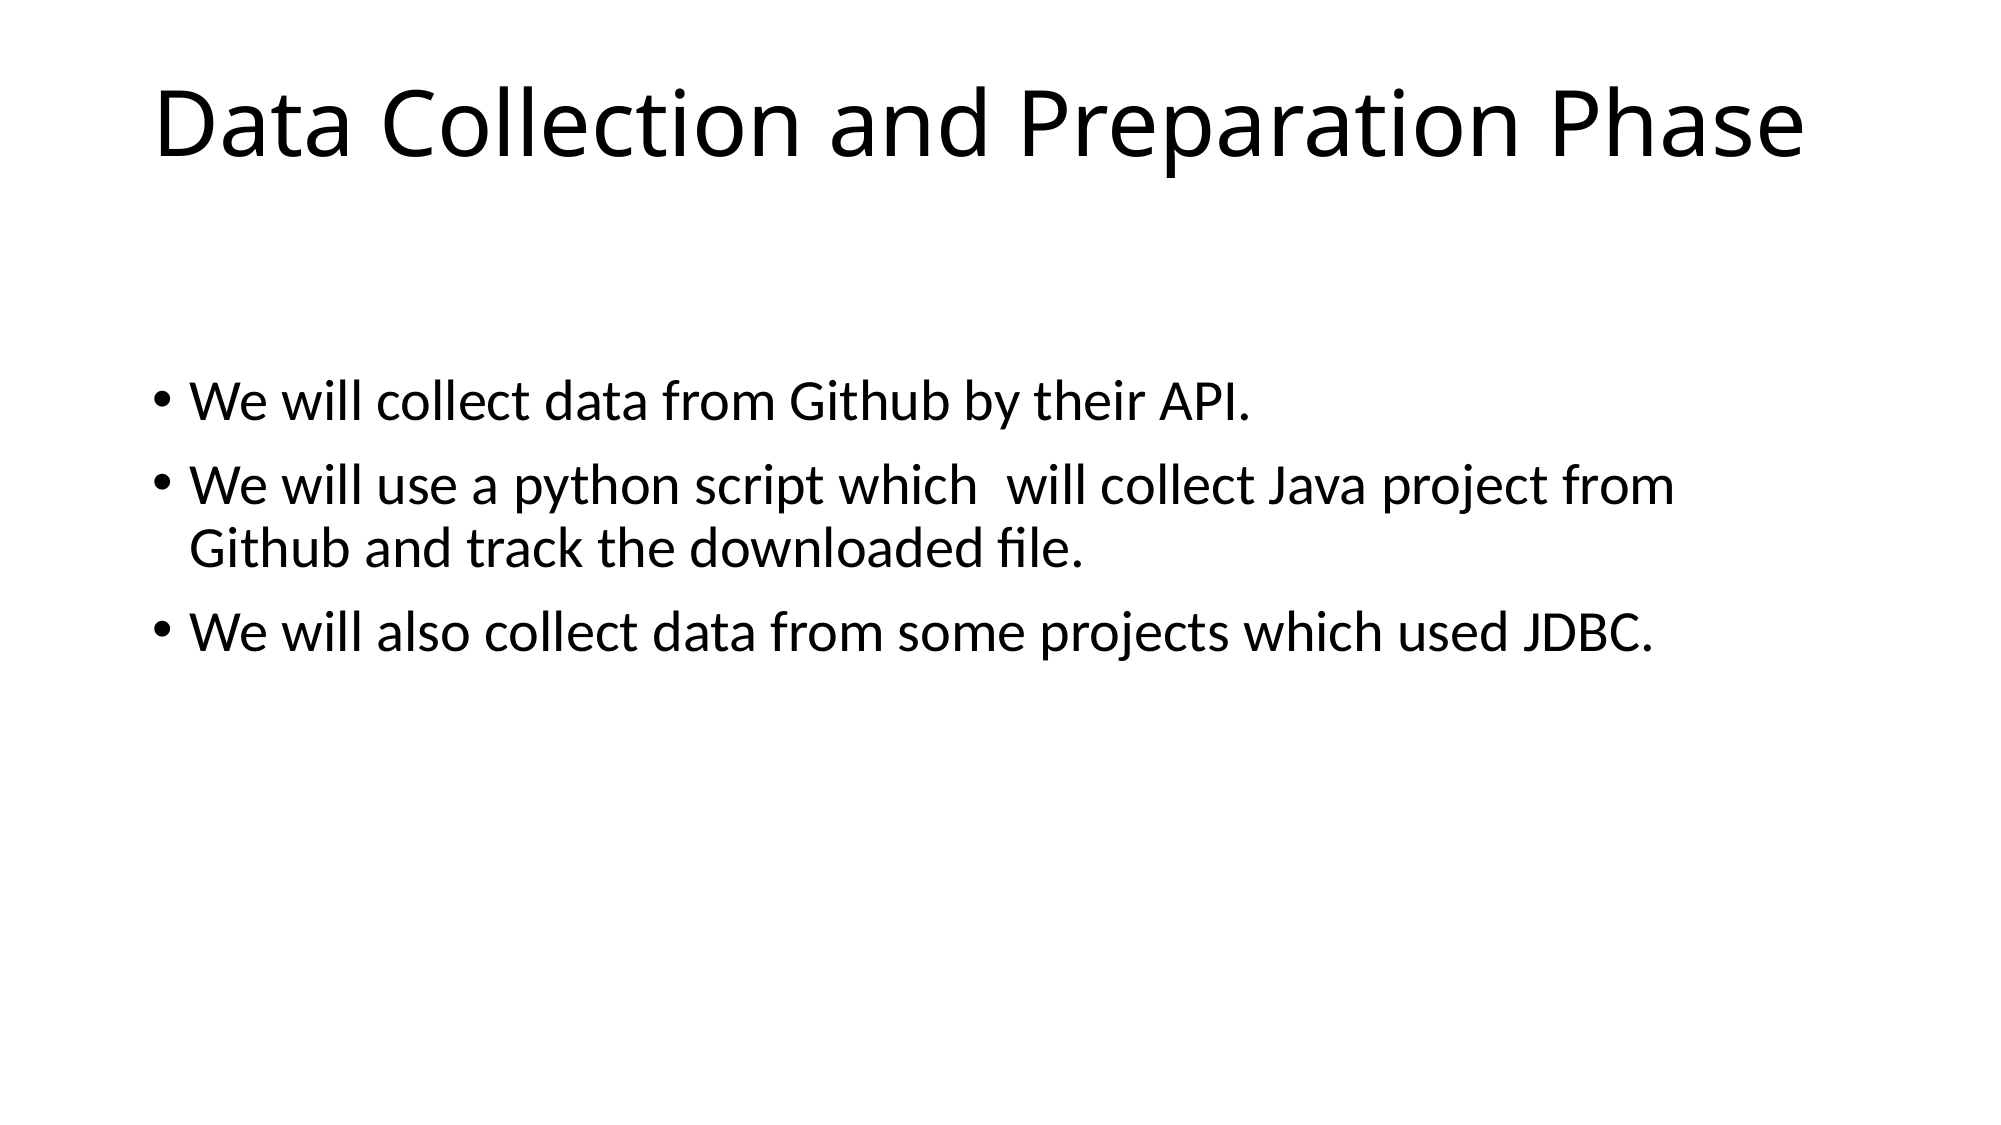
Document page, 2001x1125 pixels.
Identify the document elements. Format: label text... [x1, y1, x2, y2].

list We will collect data from Github by their API. We will use a python script which will collect Java project from Github and track the downloaded file. We will also collect data from some projects which used JDBC. [137, 362, 1863, 804]
title Data Collection and Preparation Phase [137, 65, 1863, 190]
